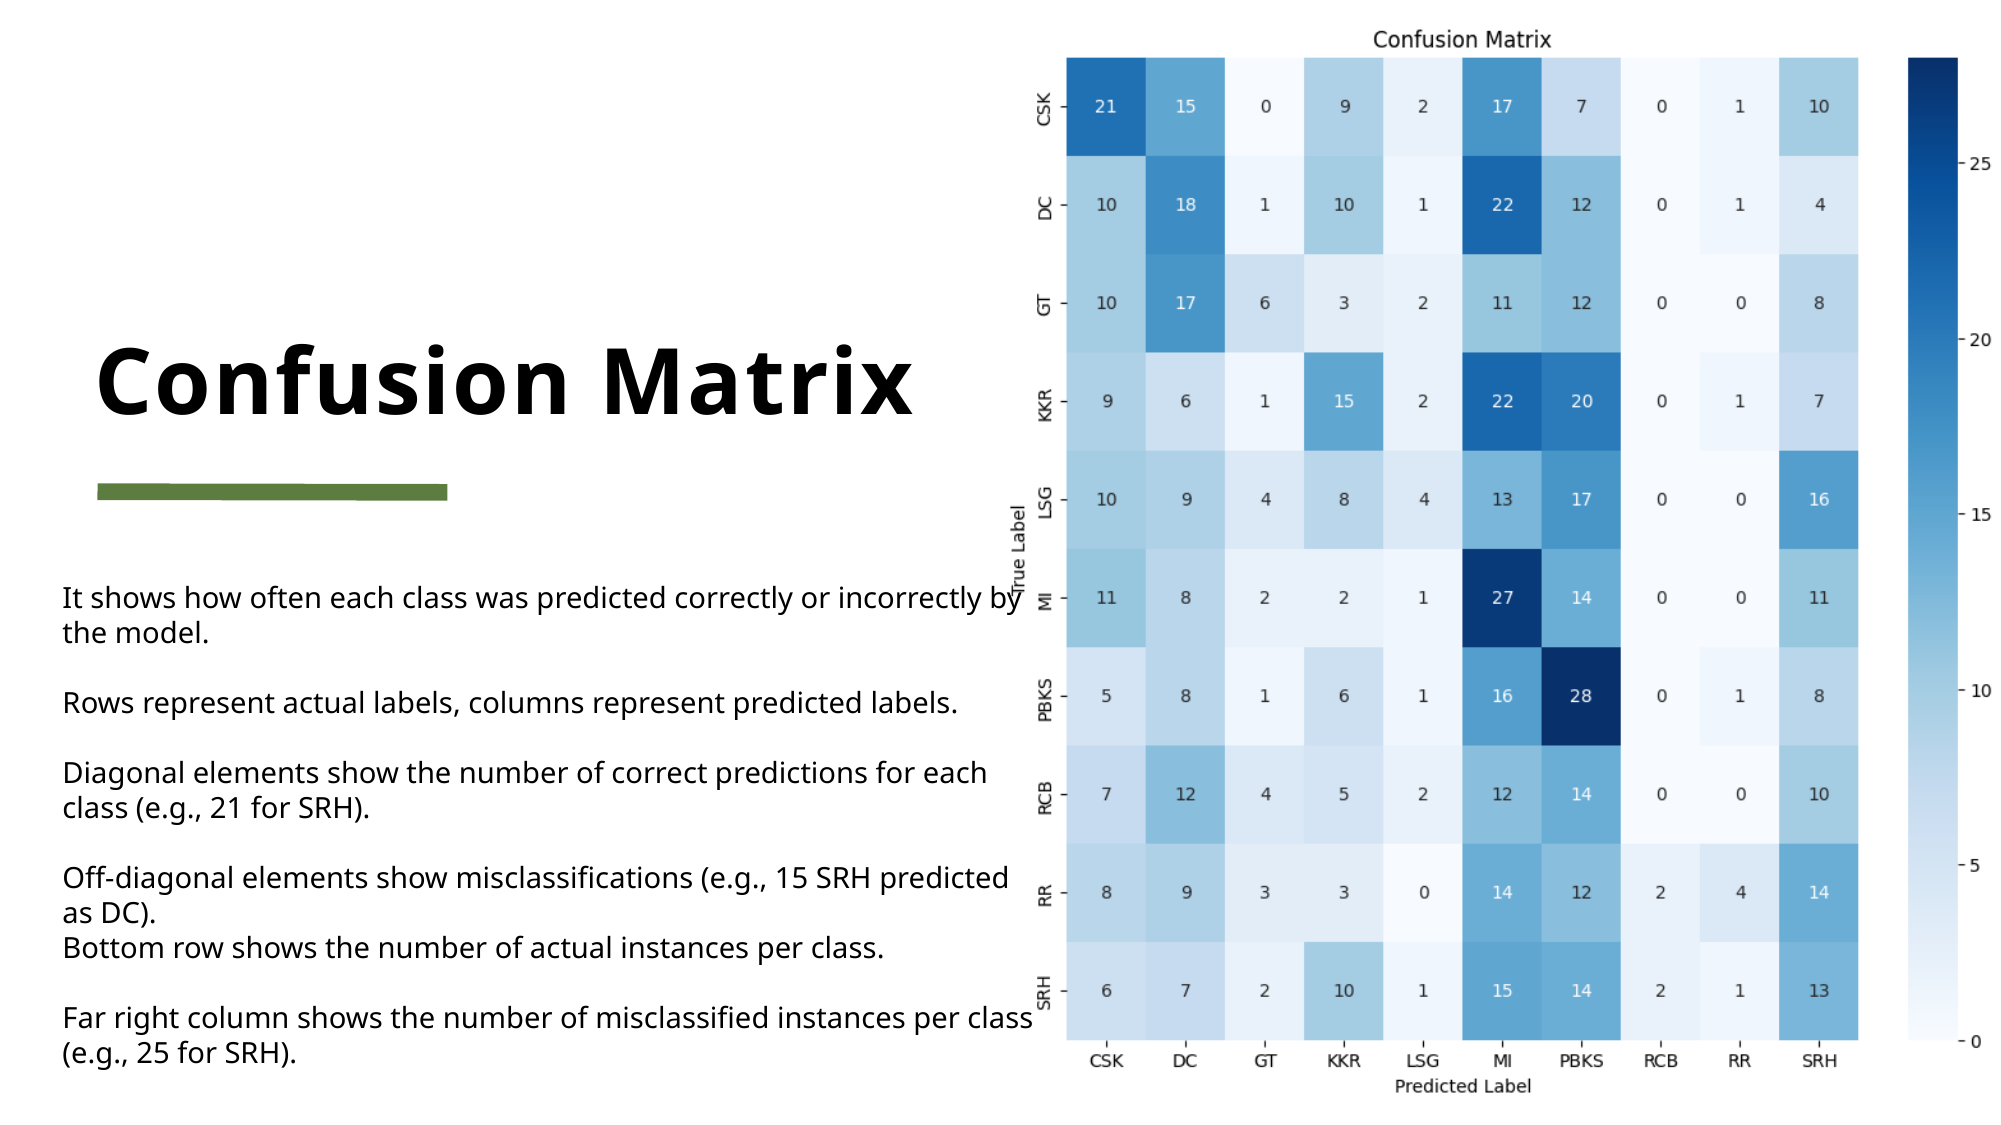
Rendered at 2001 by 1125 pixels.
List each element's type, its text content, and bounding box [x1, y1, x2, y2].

title Confusion Matrix [94, 45, 925, 432]
text_box [40, 488, 1044, 1125]
picture [999, 17, 2000, 1108]
text_box It shows how often each class was predicted correctly or incorrectly by the model. Rows represent actual labels, columns represent predicted labels. Diagonal elements show the number of correct predictions for each class (e.g., 21 for SRH). Off-diagonal elements show misclassifications (e.g., 15 SRH predicted as DC). Bottom row shows the number of actual instances per class. Far right column shows the number of misclassified instances per class (e.g., 25 for SRH). [47, 537, 999, 1077]
